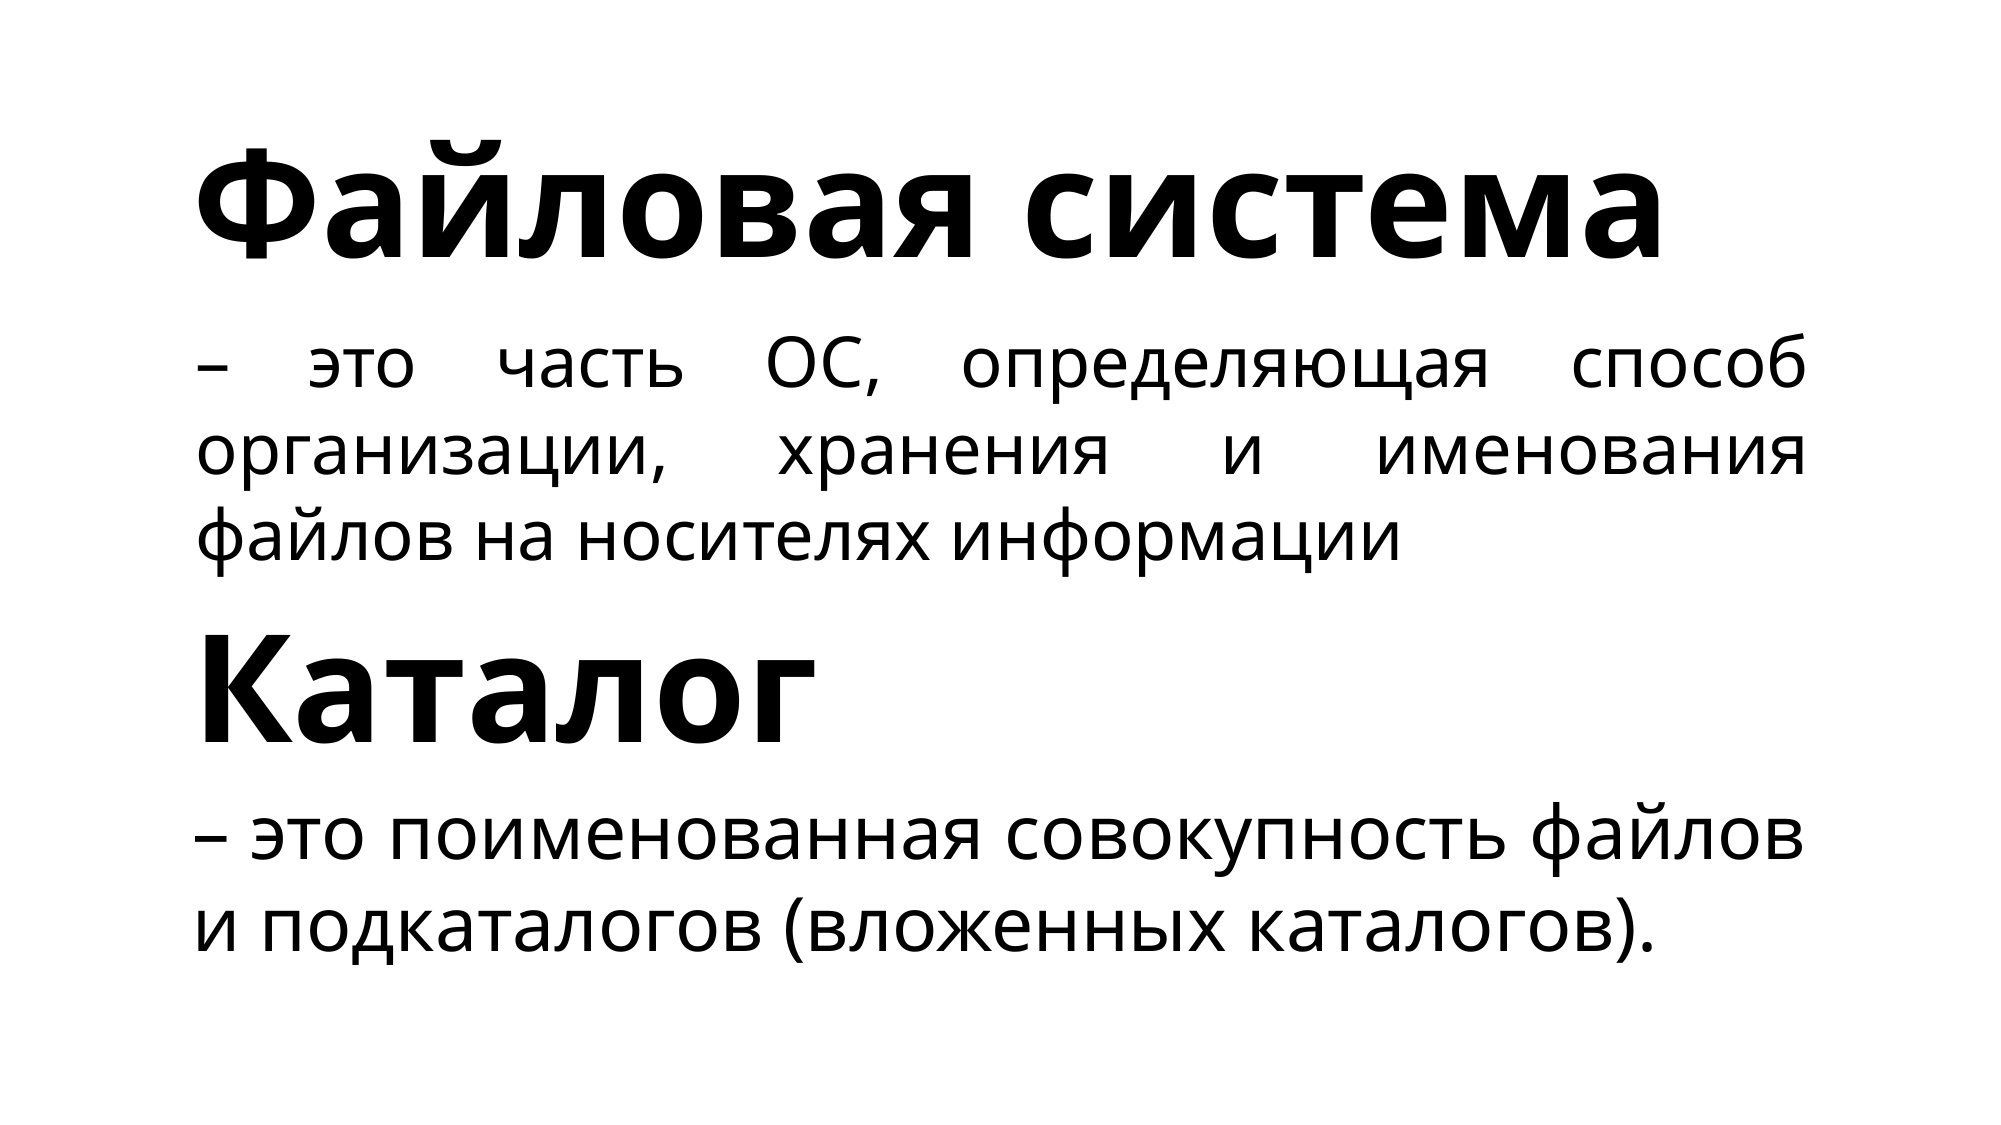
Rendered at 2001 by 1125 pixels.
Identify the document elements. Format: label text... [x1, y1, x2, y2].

text_box Каталог [177, 588, 1823, 778]
title Файловая система [177, 95, 1823, 309]
text_box – это поименованная совокупность файлов и подкаталогов (вложенных каталогов). [177, 778, 1823, 1053]
list – это часть ОС, определяющая способ организации, хранения и именования файлов на носителях информации [180, 311, 1827, 586]
